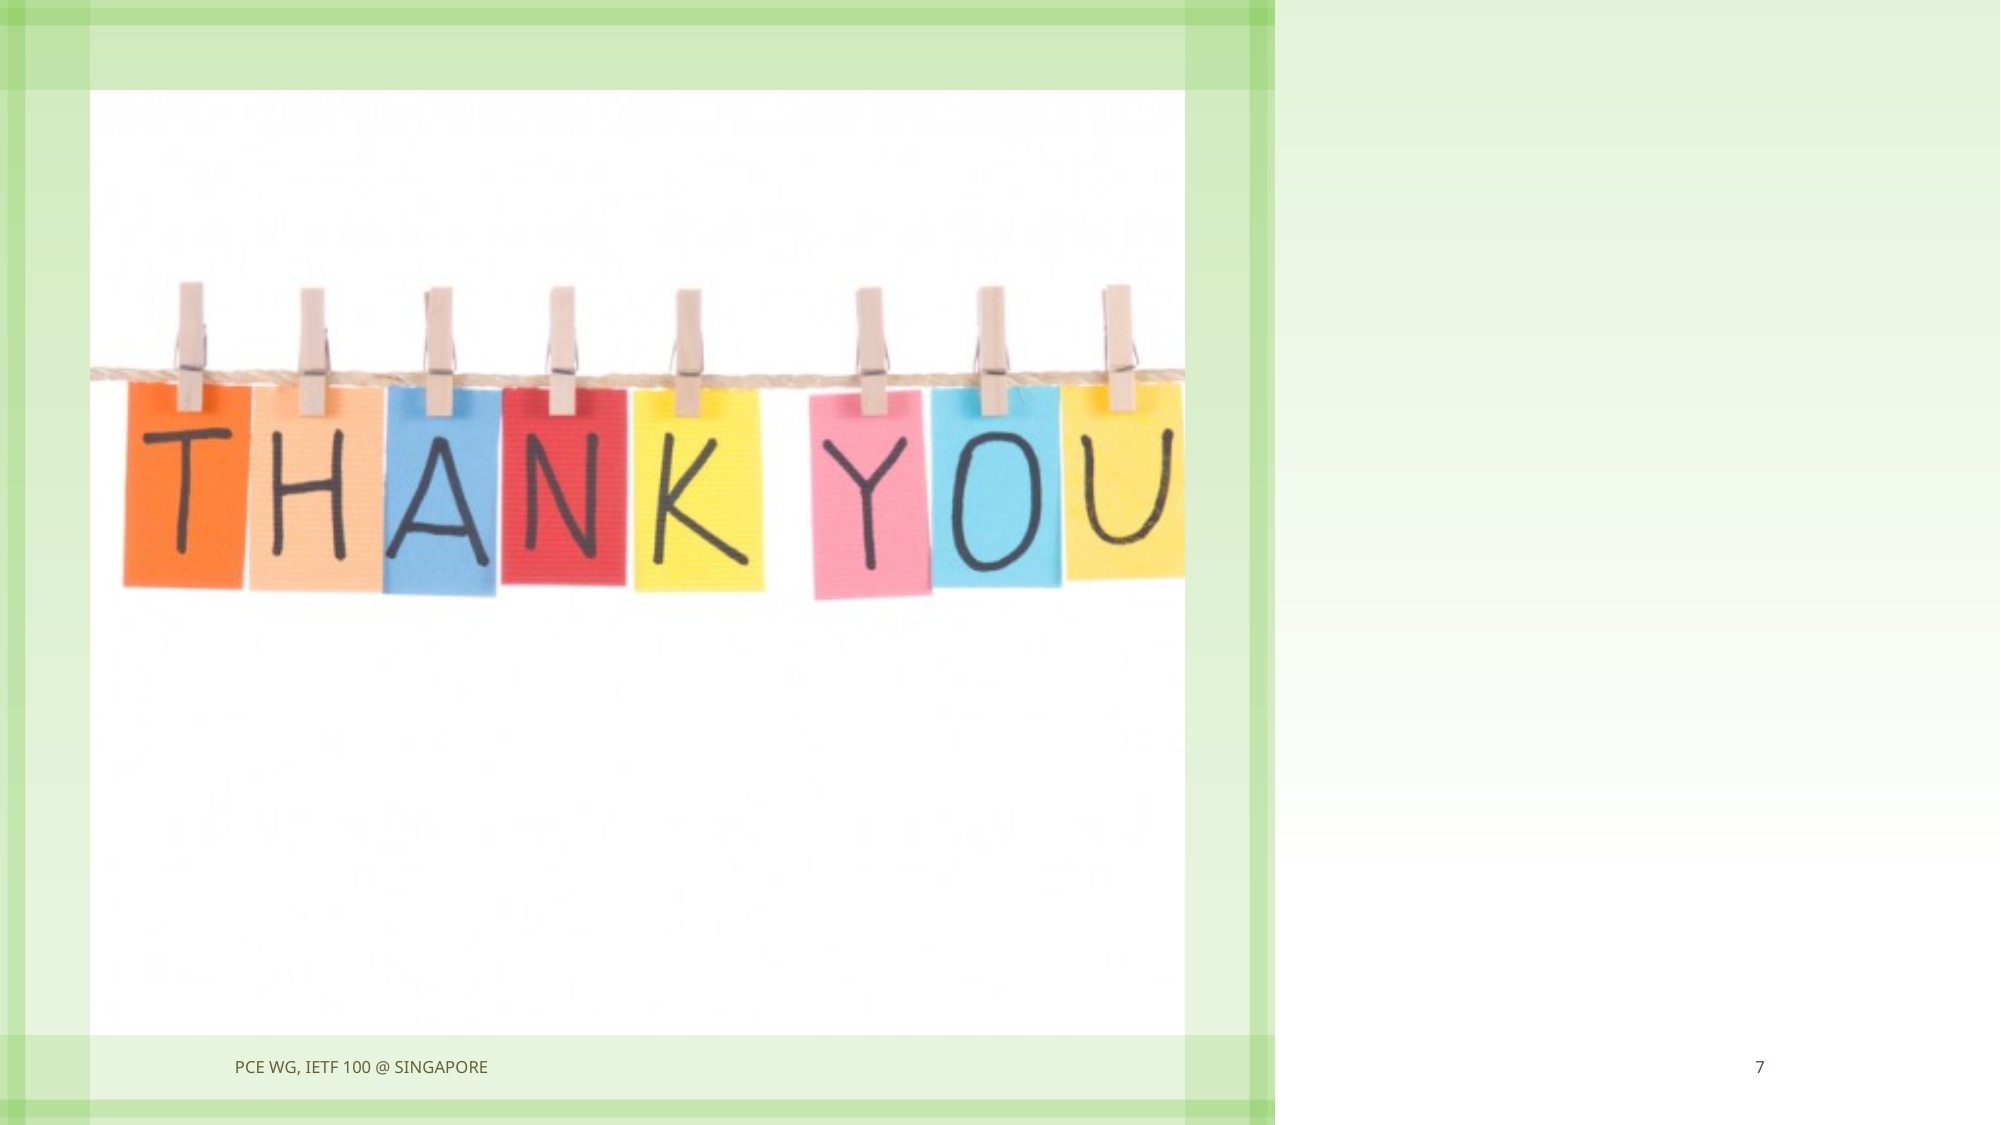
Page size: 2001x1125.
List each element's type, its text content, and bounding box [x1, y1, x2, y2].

slide_number 7 [1674, 1048, 1780, 1088]
picture [89, 89, 1185, 1035]
footer PCE WG, IETF 100 @ Singapore [219, 1048, 1395, 1088]
